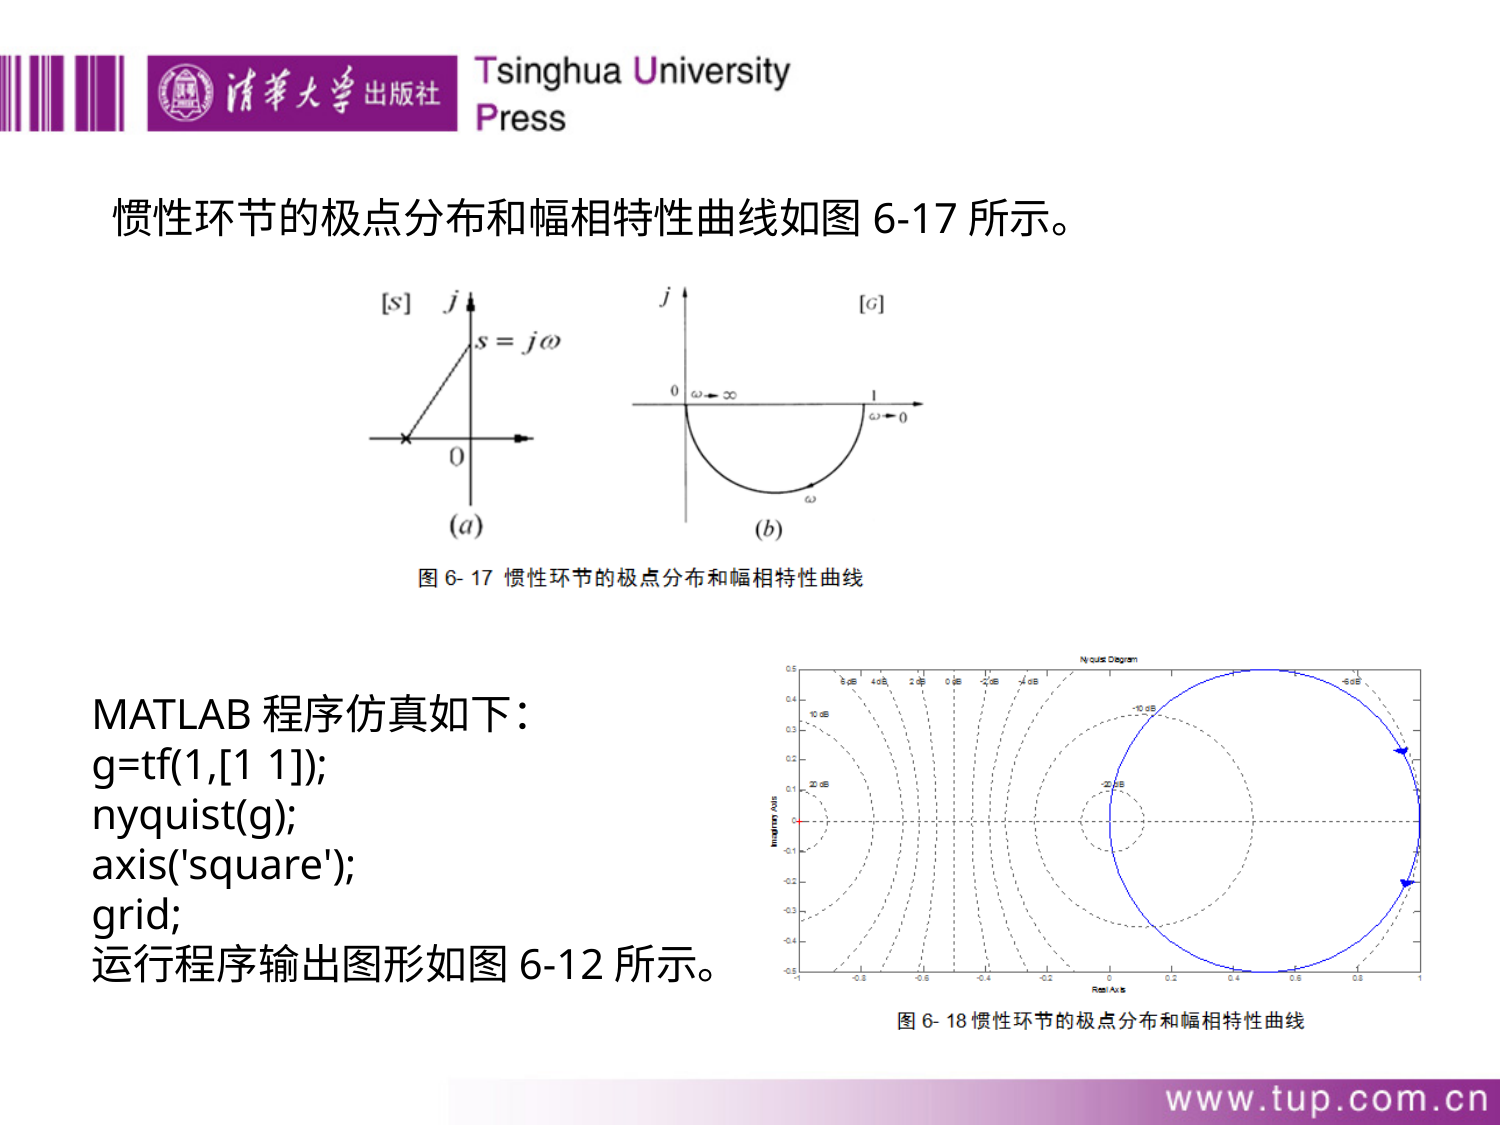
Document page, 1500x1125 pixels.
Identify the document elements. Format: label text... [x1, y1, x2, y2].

picture [0, 34, 1500, 149]
picture [336, 270, 950, 610]
picture [0, 1059, 1500, 1125]
text_box 惯性环节的极点分布和幅相特性曲线如图6-17所示。 [64, 184, 1140, 250]
text_box MATLAB程序仿真如下： g=tf(1,[1 1]); nyquist(g); axis('square'); grid; 运行程序输出图形如图6-12所示。 [76, 680, 744, 996]
picture [749, 653, 1449, 1037]
